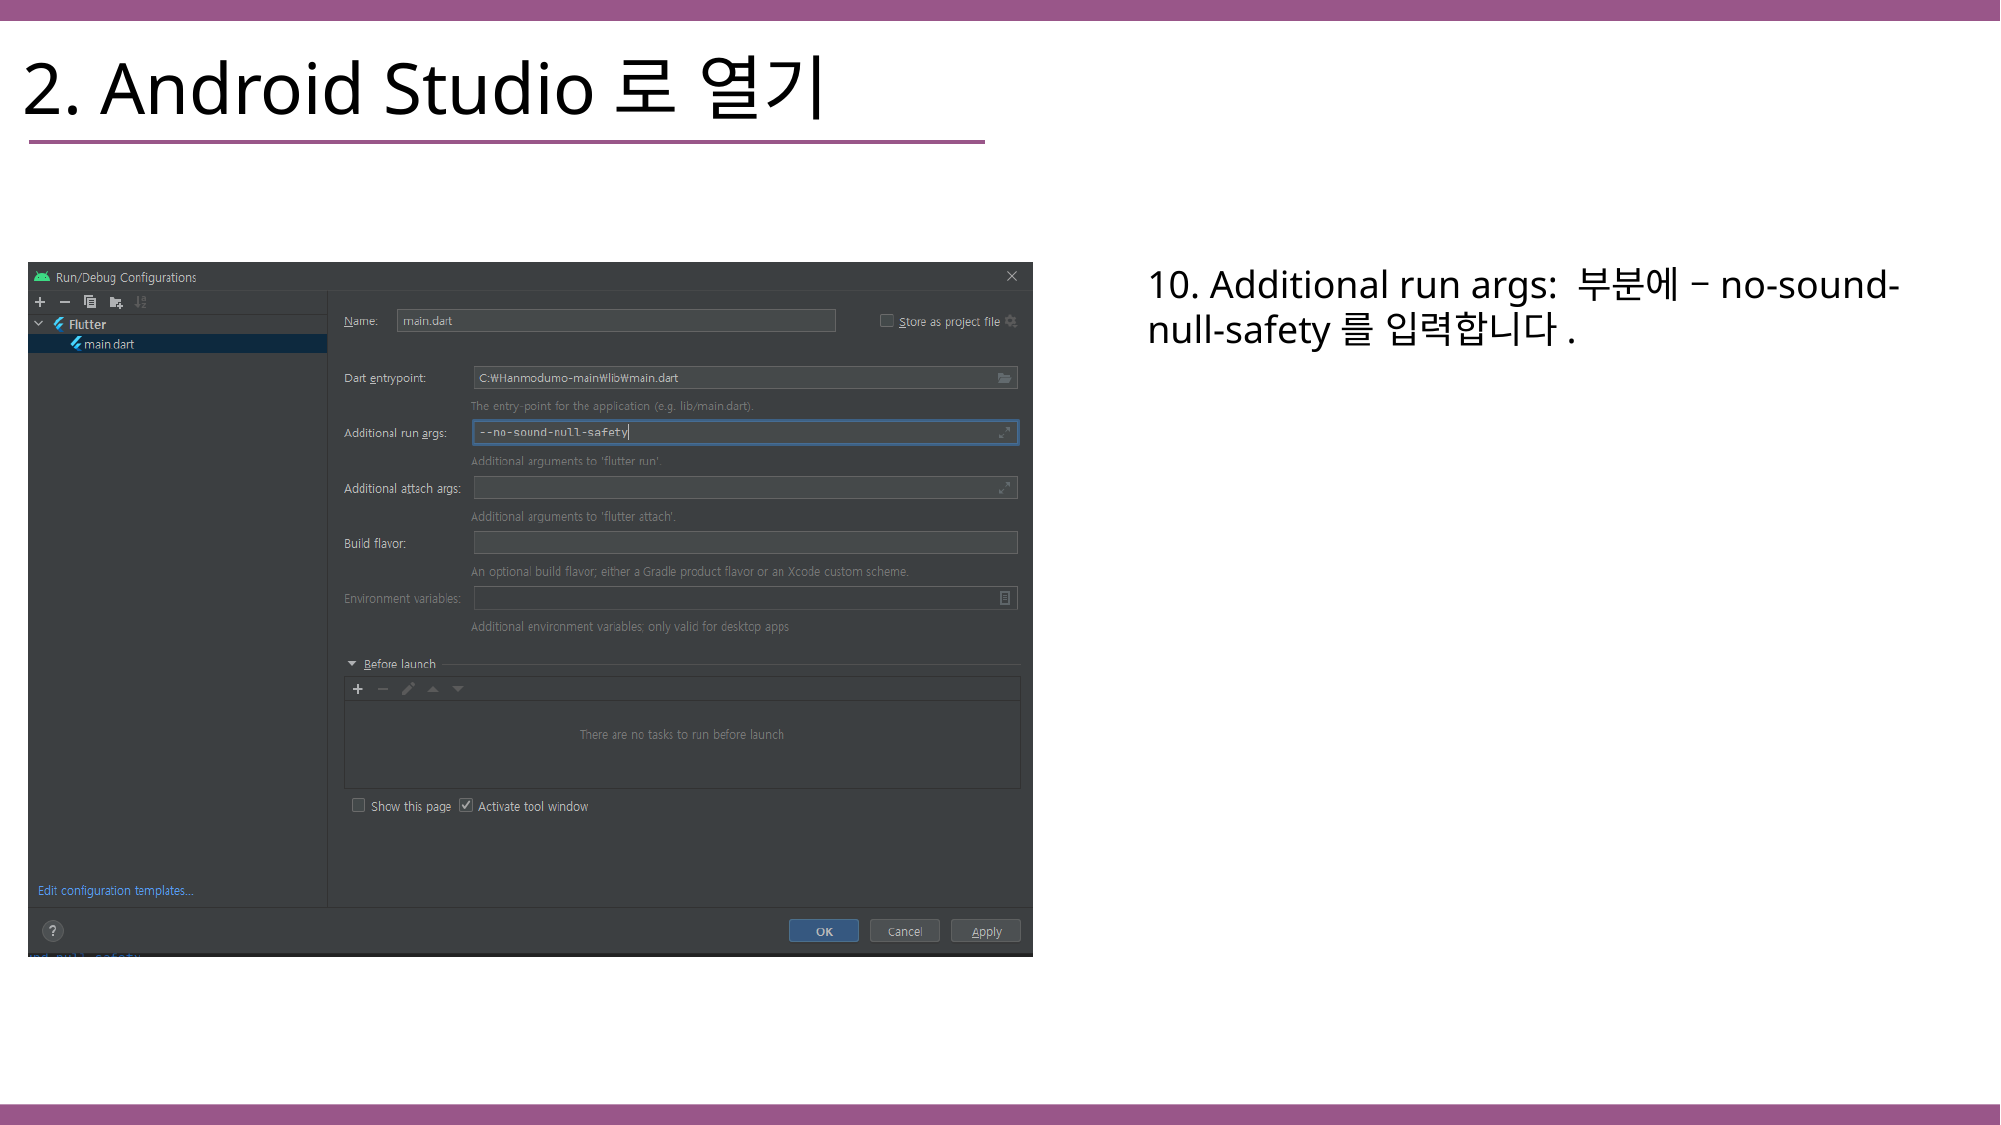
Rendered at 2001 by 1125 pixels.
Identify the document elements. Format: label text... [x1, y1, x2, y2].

picture [28, 262, 1033, 957]
text_box 10. Additional run args: 부분에 –no-sound-null-safety를 입력합니다. [1132, 253, 1942, 358]
text_box [0, 1103, 2000, 1125]
text_box [0, 0, 2000, 22]
text_box 2. Android Studio로 열기 [7, 36, 843, 136]
